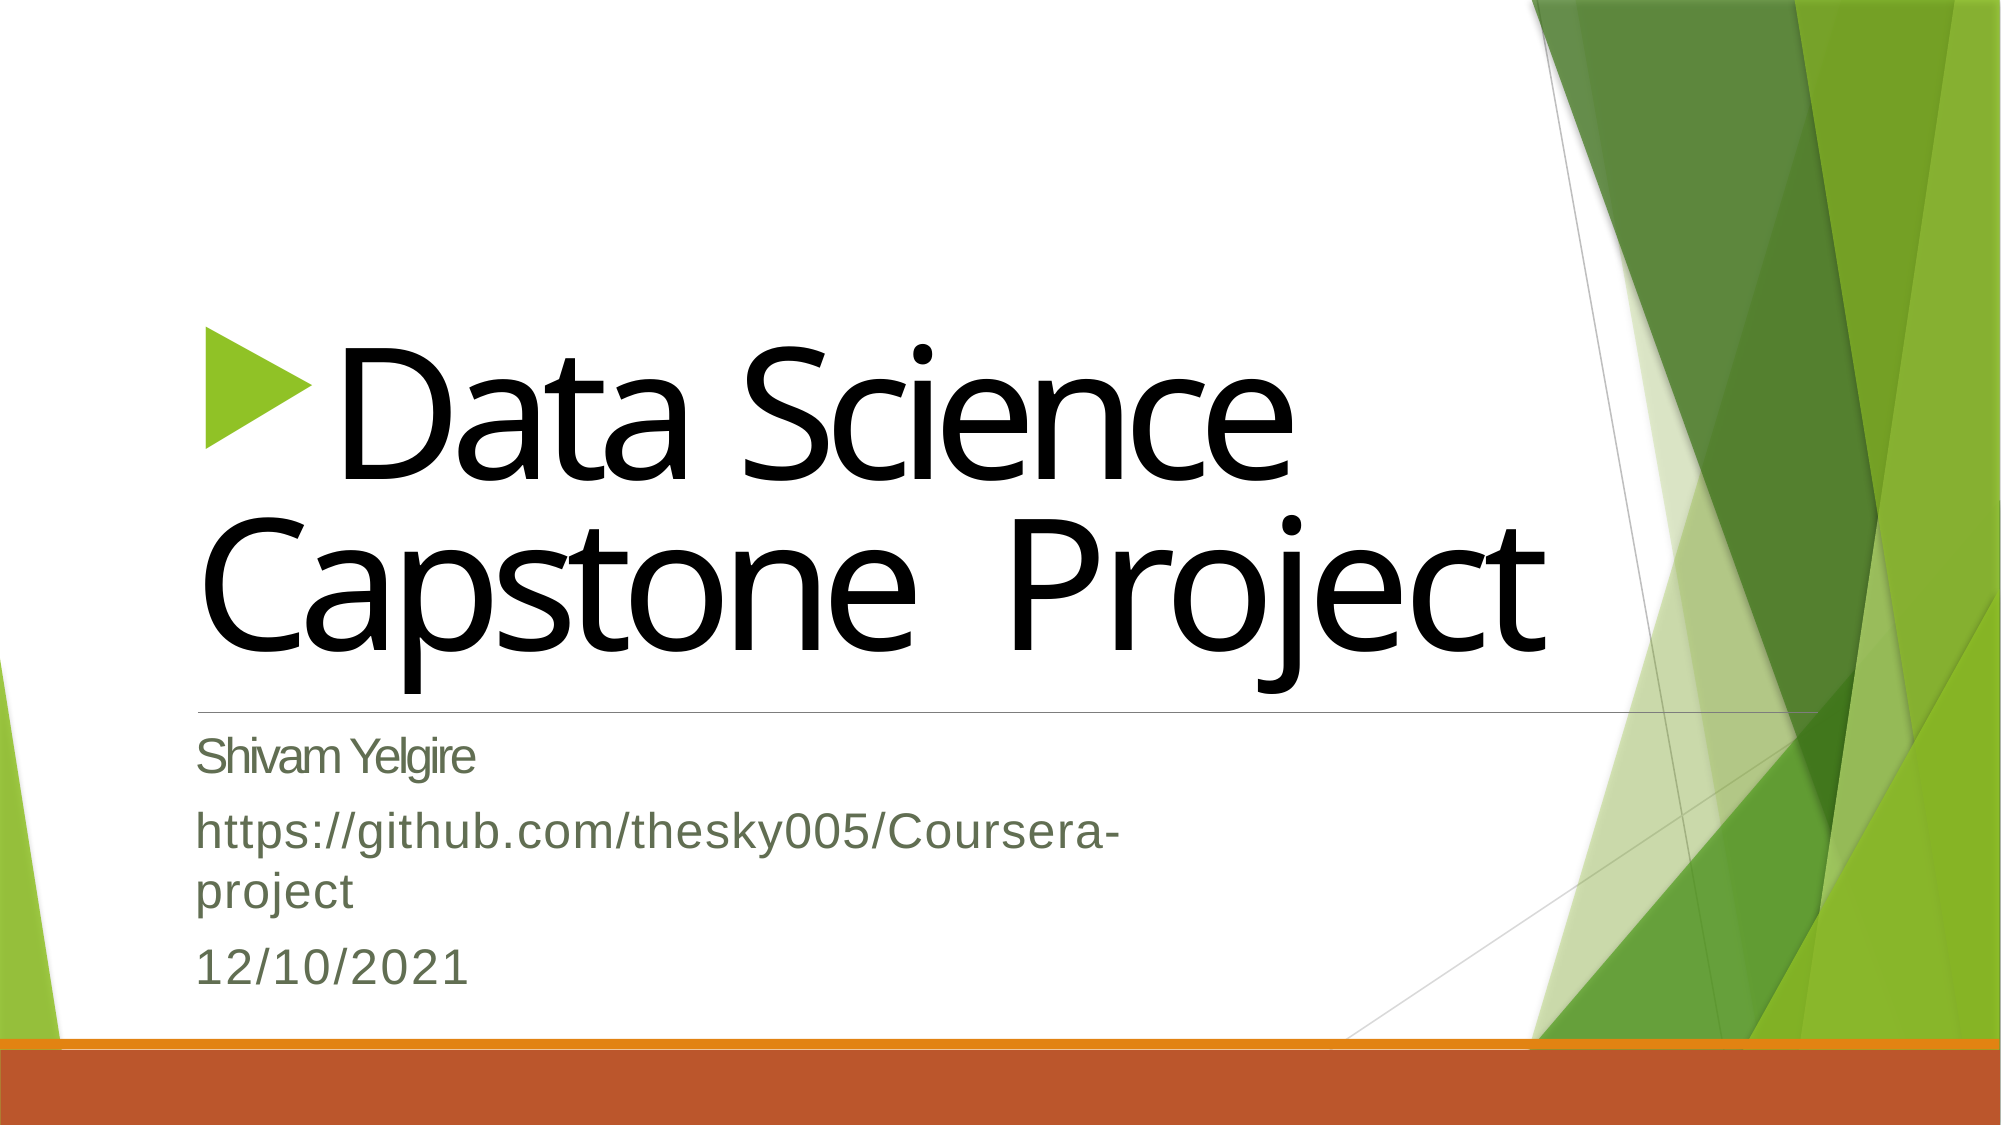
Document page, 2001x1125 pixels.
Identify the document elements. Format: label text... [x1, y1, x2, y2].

text_box Shivam Yelgire https://github.com/thesky005/Coursera-project 12/10/2021 [192, 705, 1159, 995]
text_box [0, 1038, 2000, 1125]
list Data Science Capstone Project [192, 266, 1808, 983]
